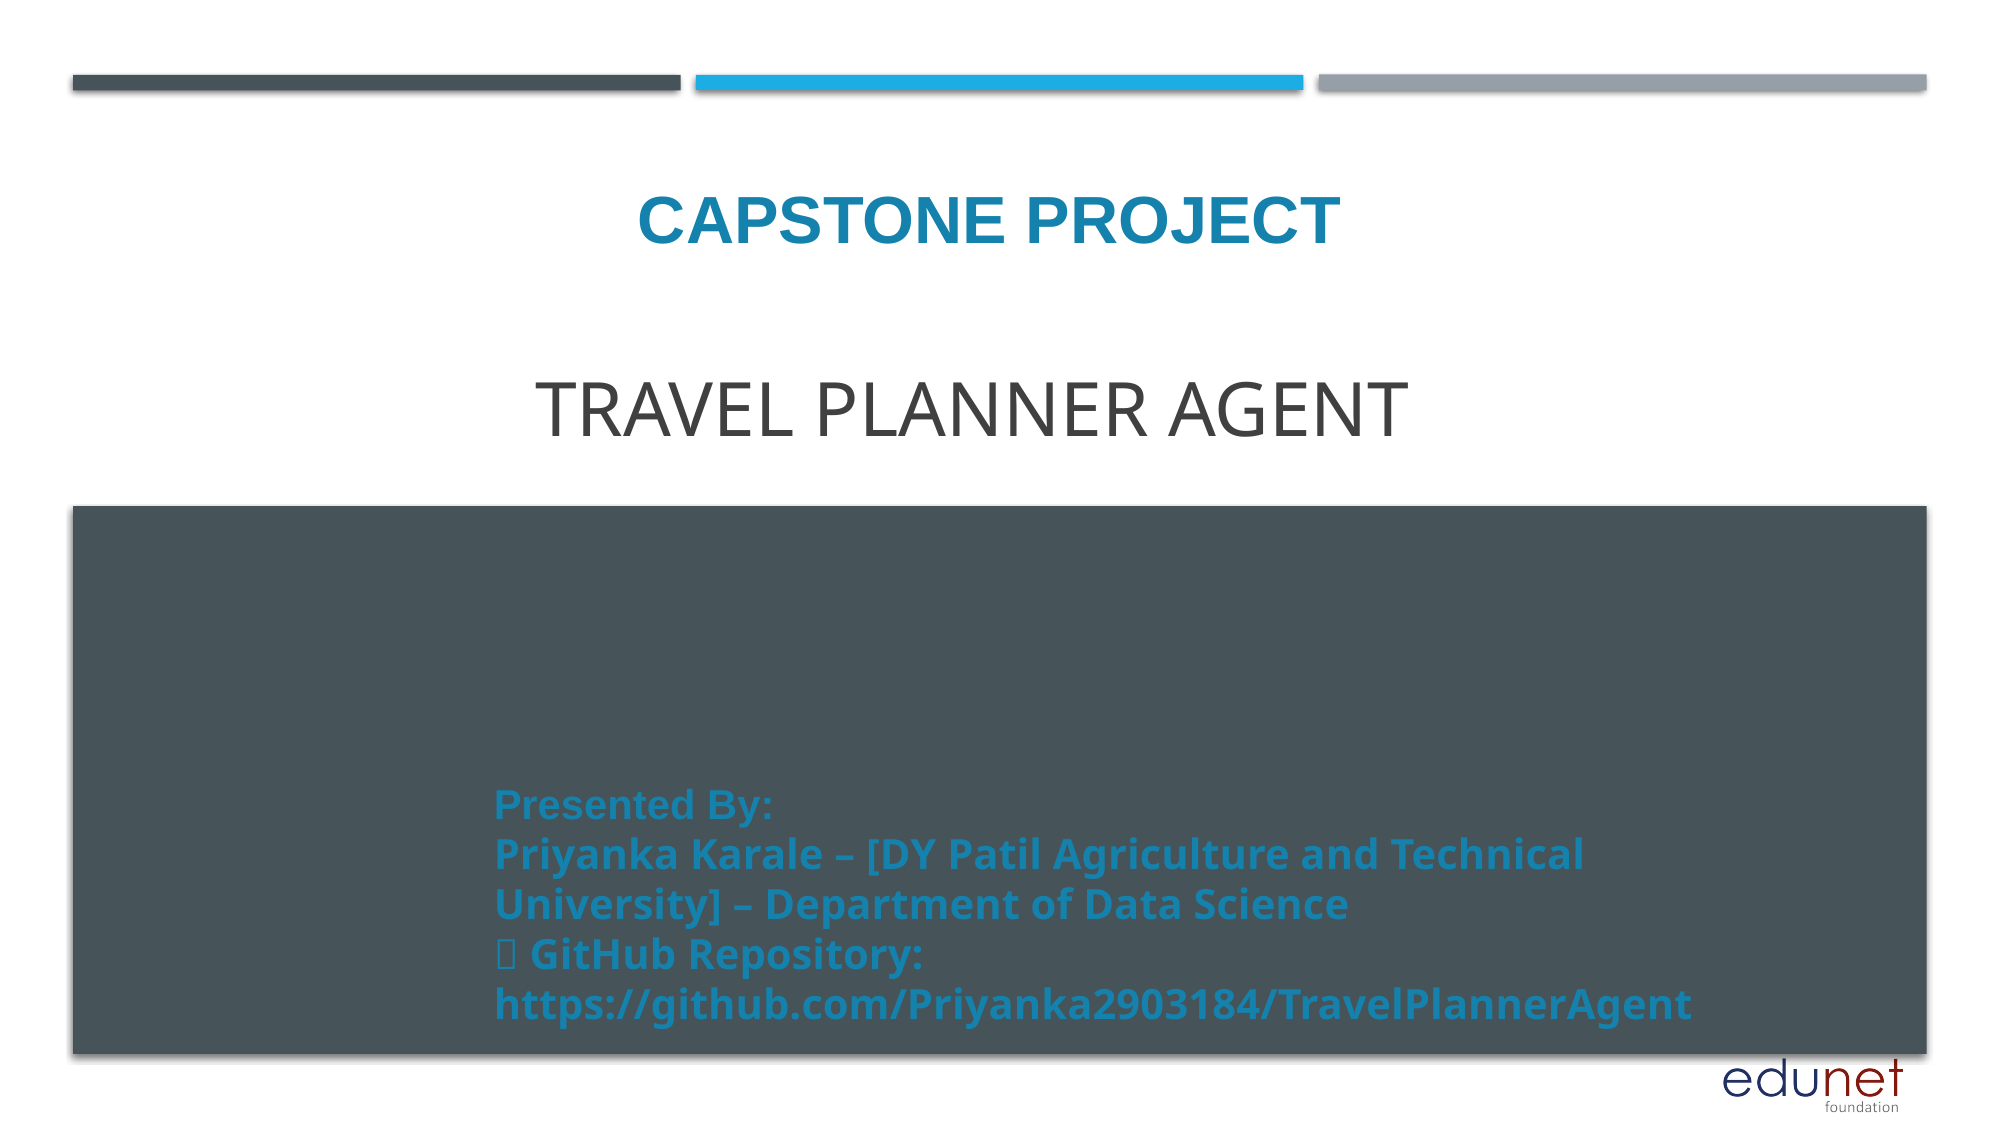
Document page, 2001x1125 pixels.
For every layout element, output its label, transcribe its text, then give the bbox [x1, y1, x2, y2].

text_box Presented By: Priyanka Karale – [DY Patil Agriculture and Technical University] – Department of Data Science 📎 GitHub Repository: https://github.com/Priyanka2903184/TravelPlannerAgent [478, 770, 1788, 1036]
text_box CAPSTONE PROJECT [0, 169, 2000, 265]
picture [1719, 1056, 1905, 1116]
title TRAVEL PLANNER AGENT [222, 298, 1723, 460]
